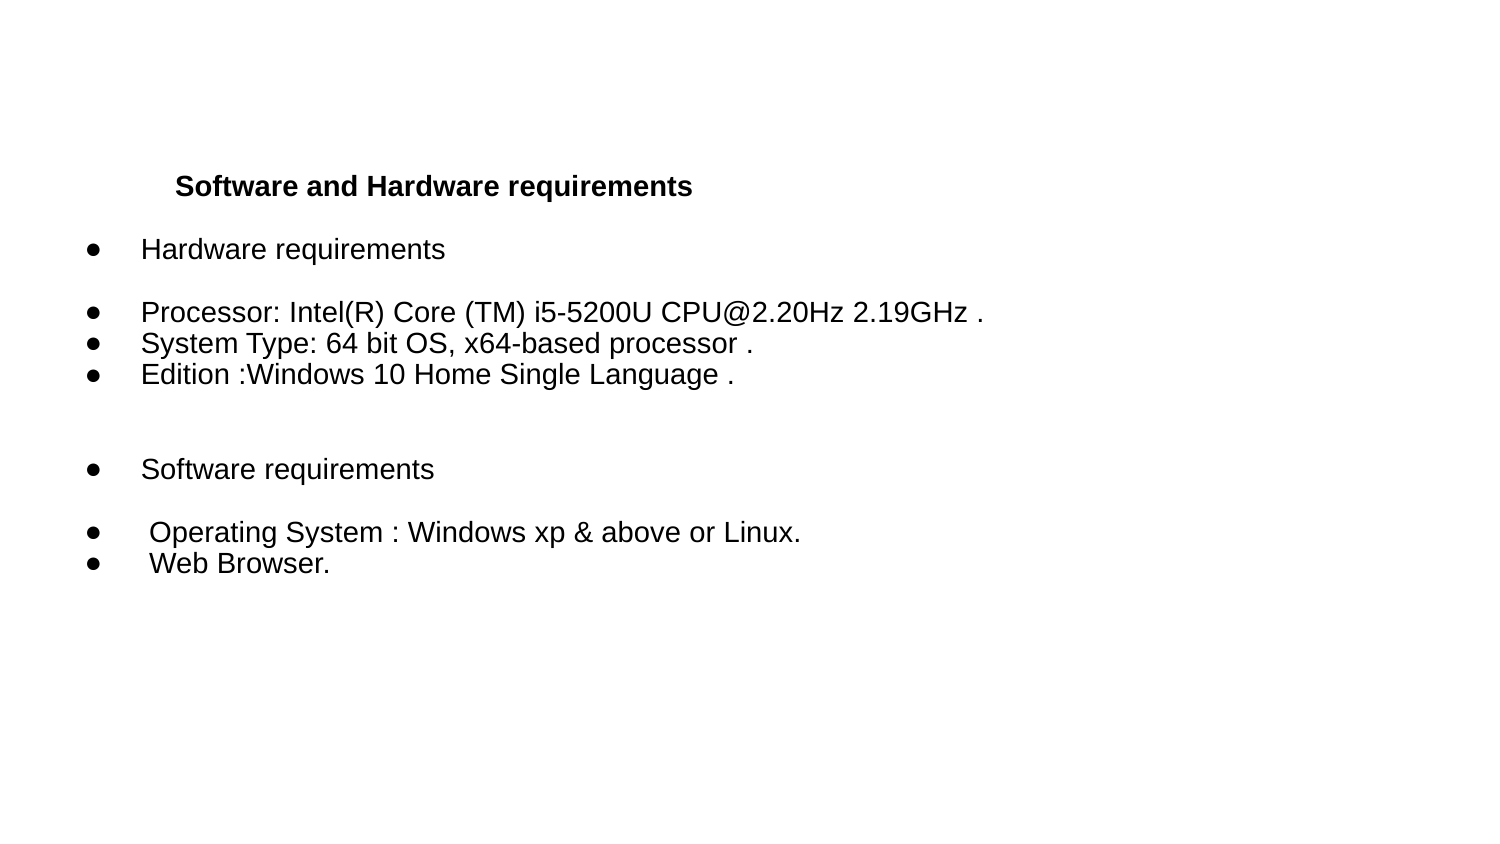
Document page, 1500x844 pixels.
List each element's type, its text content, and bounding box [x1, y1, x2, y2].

text_box Software and Hardware requirements Hardware requirements Processor: Intel(R) Core (TM) i5-5200U CPU@2.20Hz 2.19GHz . System Type: 64 bit OS, x64-based processor . Edition :Windows 10 Home Single Language . Software requirements Operating System : Windows xp & above or Linux. Web Browser. [51, 103, 1449, 665]
